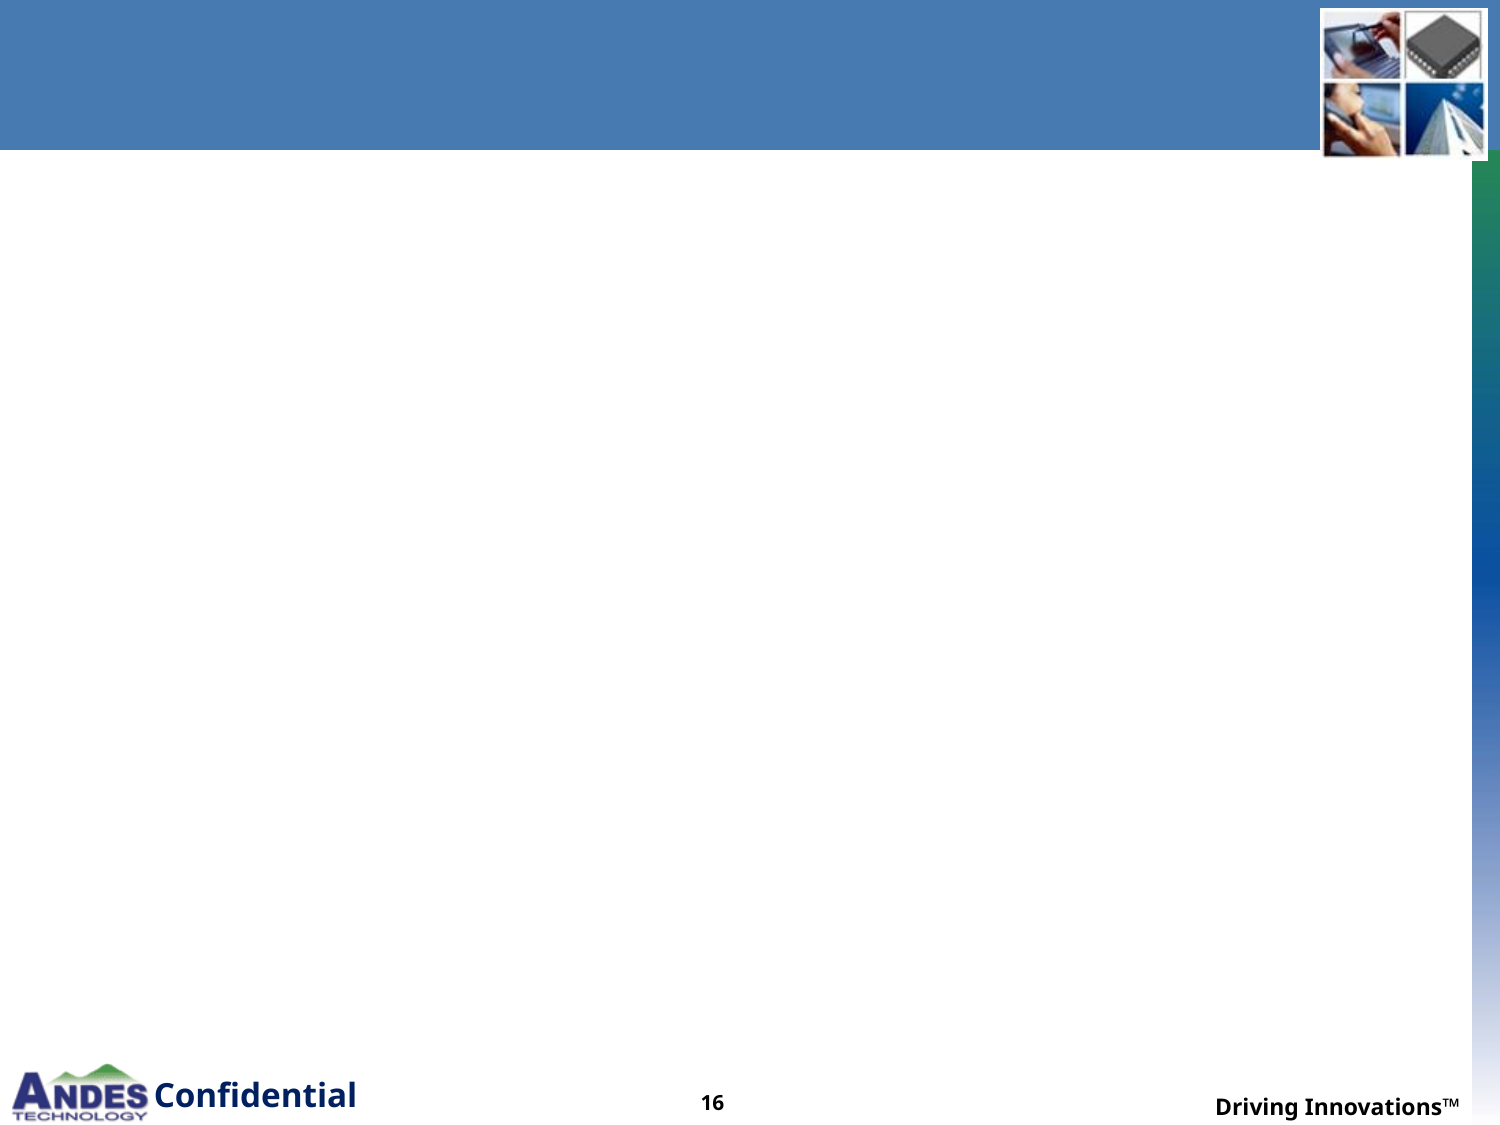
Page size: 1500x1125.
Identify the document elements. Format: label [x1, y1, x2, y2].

picture [0, 1063, 163, 1123]
picture [1320, 8, 1500, 1125]
